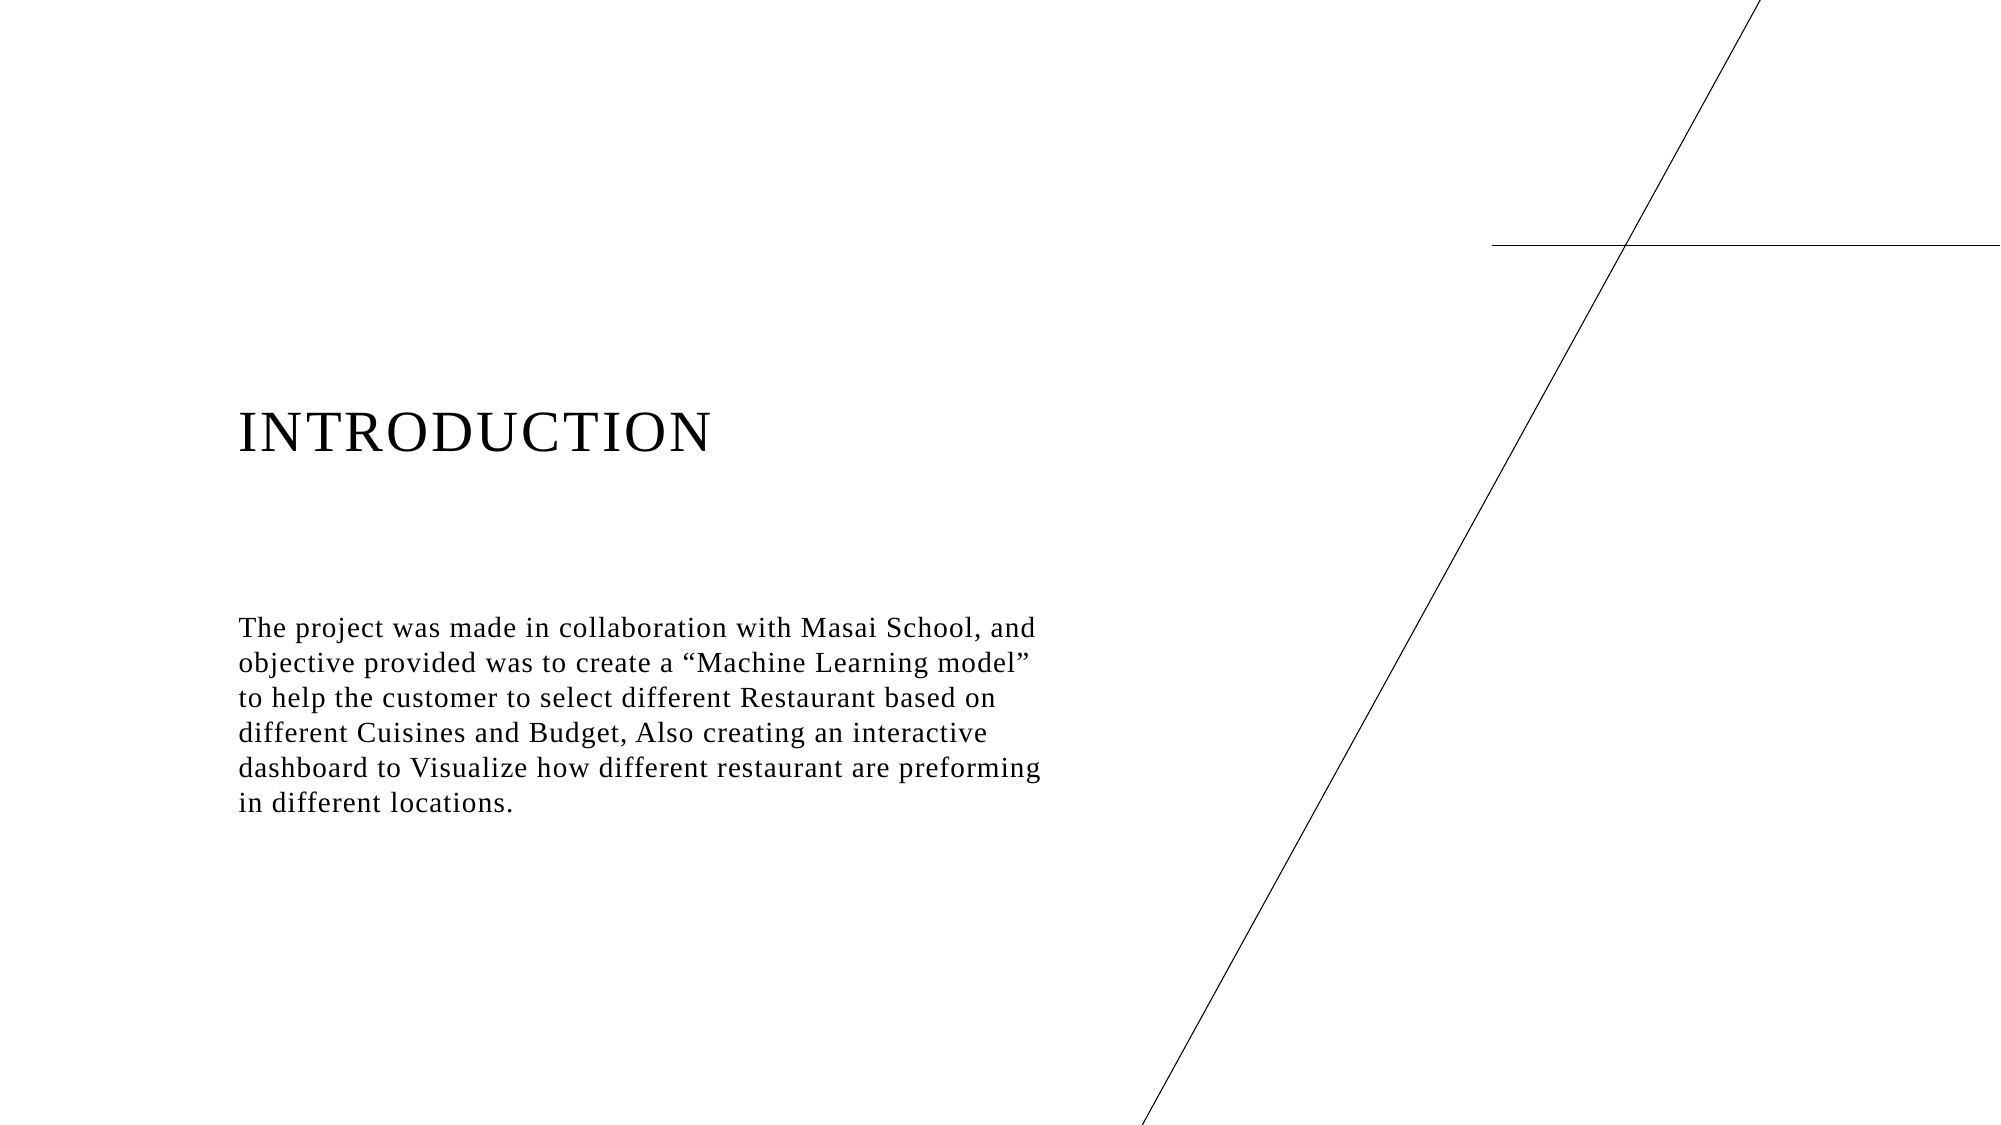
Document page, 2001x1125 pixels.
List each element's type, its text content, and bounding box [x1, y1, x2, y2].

title INTRODUCTION [223, 274, 1062, 472]
list The project was made in collaboration with Masai School, and objective provided was to create a “Machine Learning model” to help the customer to select different Restaurant based on different Cuisines and Budget, Also creating an interactive dashboard to Visualize how different restaurant are preforming in different locations. [223, 600, 1062, 924]
